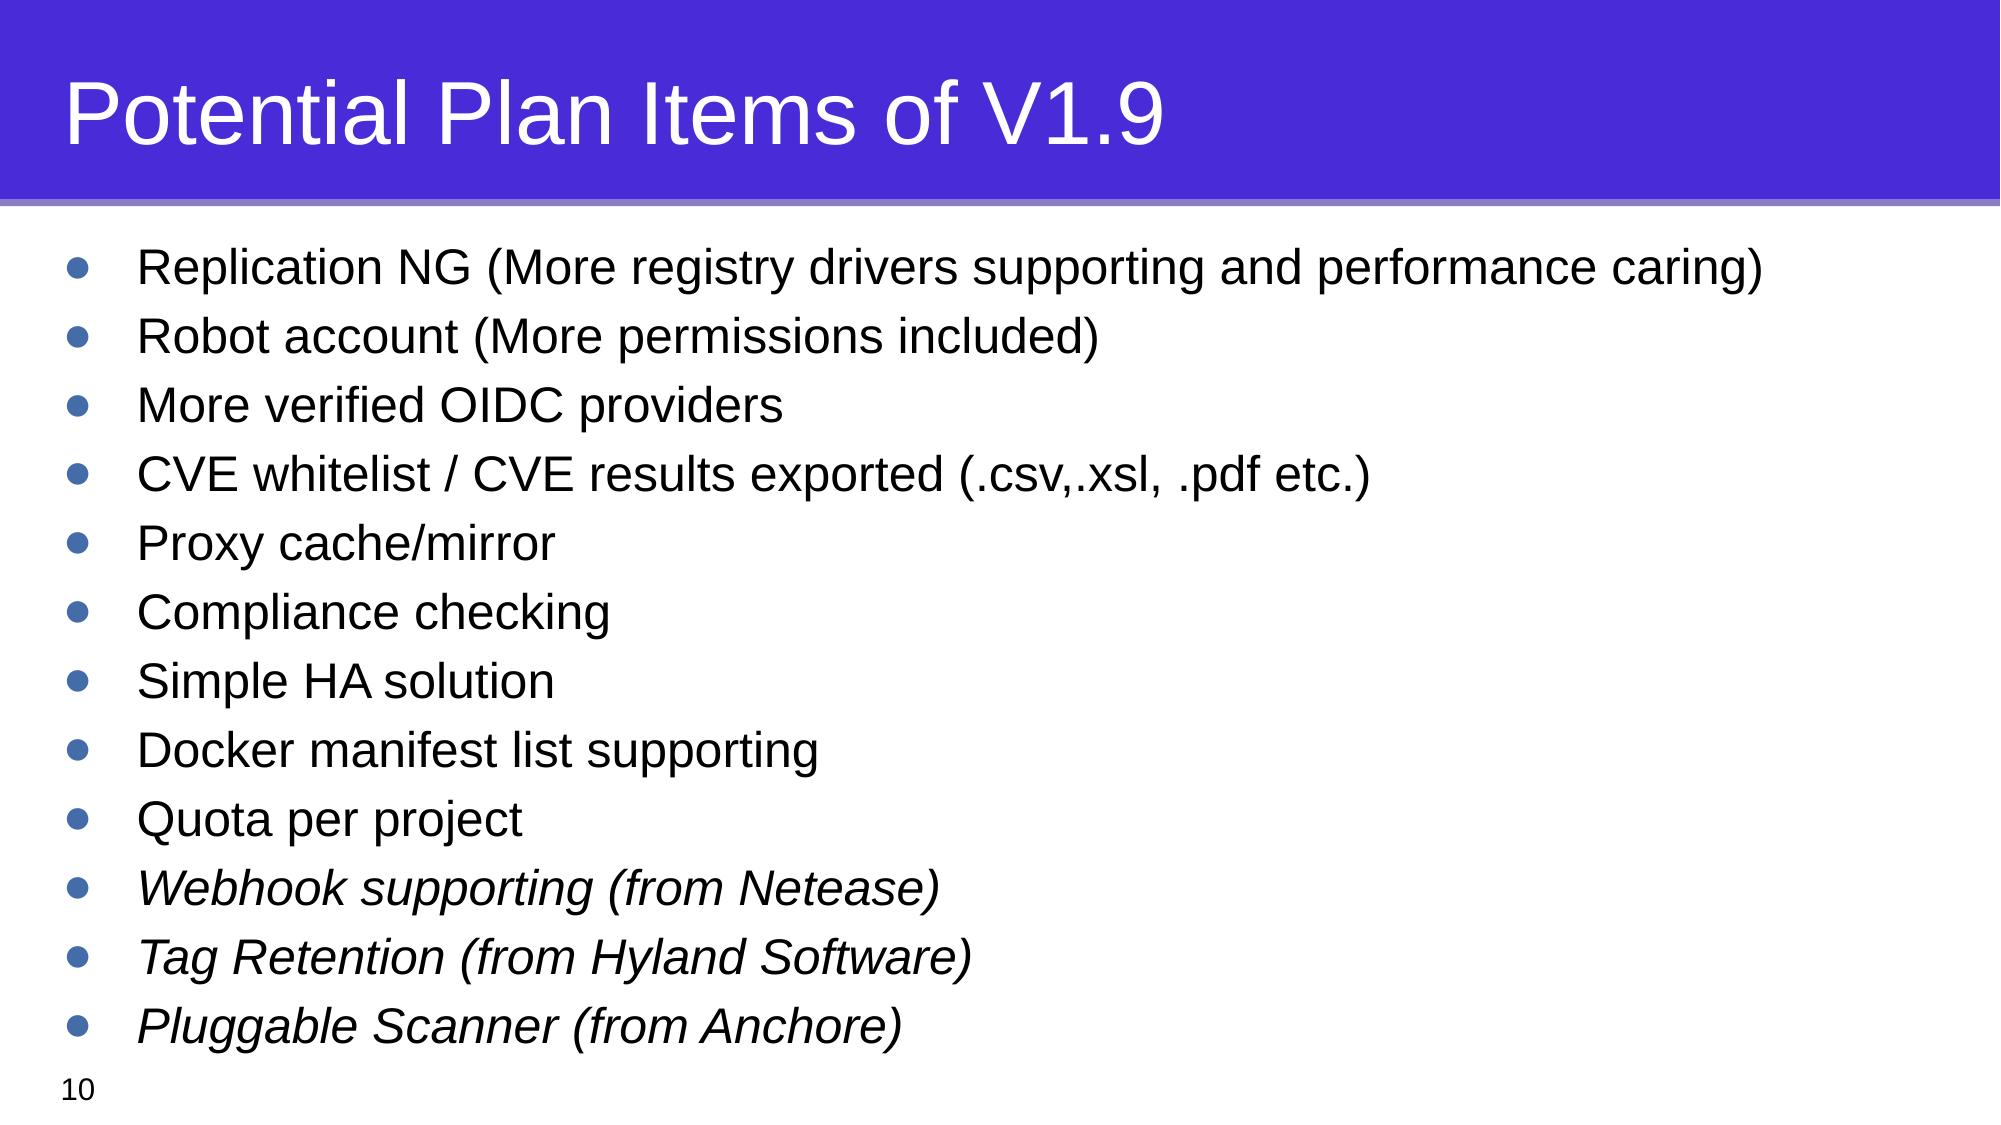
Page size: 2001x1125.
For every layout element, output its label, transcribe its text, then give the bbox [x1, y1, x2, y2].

slide_number 10 [40, 1044, 161, 1125]
title Potential Plan Items of V1.9 [43, 34, 1907, 161]
list Replication NG (More registry drivers supporting and performance caring) Robot account (More permissions included) More verified OIDC providers CVE whitelist / CVE results exported (.csv,.xsl, .pdf etc.) Proxy cache/mirror Compliance checking Simple HA solution Docker manifest list supporting Quota per project Webhook supporting (from Netease) Tag Retention (from Hyland Software) Pluggable Scanner (from Anchore) [41, 205, 1959, 1065]
